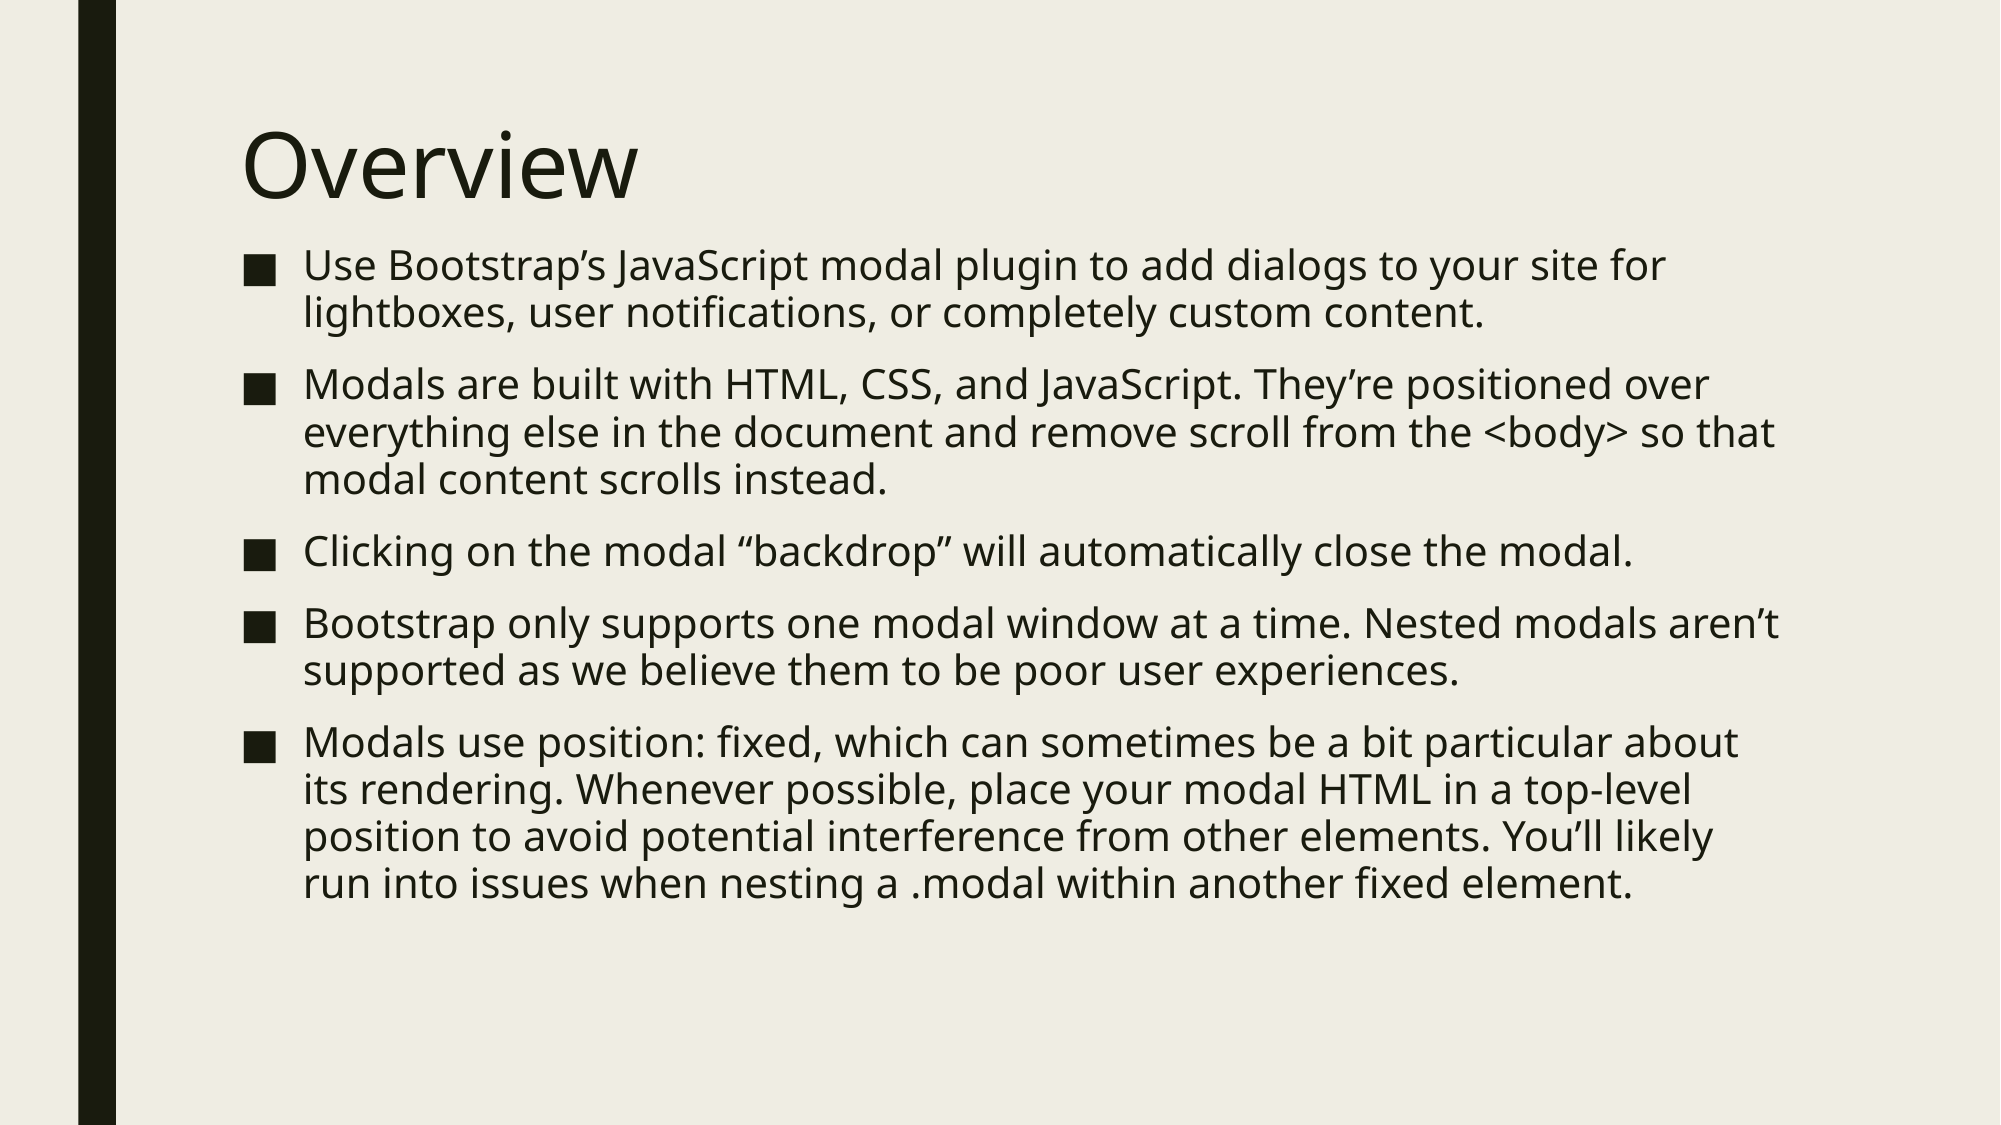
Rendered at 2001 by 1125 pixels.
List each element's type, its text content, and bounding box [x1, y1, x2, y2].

list Use Bootstrap’s JavaScript modal plugin to add dialogs to your site for lightboxes, user notifications, or completely custom content. Modals are built with HTML, CSS, and JavaScript. They’re positioned over everything else in the document and remove scroll from the <body> so that modal content scrolls instead. Clicking on the modal “backdrop” will automatically close the modal. Bootstrap only supports one modal window at a time. Nested modals aren’t supported as we believe them to be poor user experiences. Modals use position: fixed, which can sometimes be a bit particular about its rendering. Whenever possible, place your modal HTML in a top-level position to avoid potential interference from other elements. You’ll likely run into issues when nesting a .modal within another fixed element. [225, 235, 1800, 963]
title Overview [225, 112, 1800, 235]
